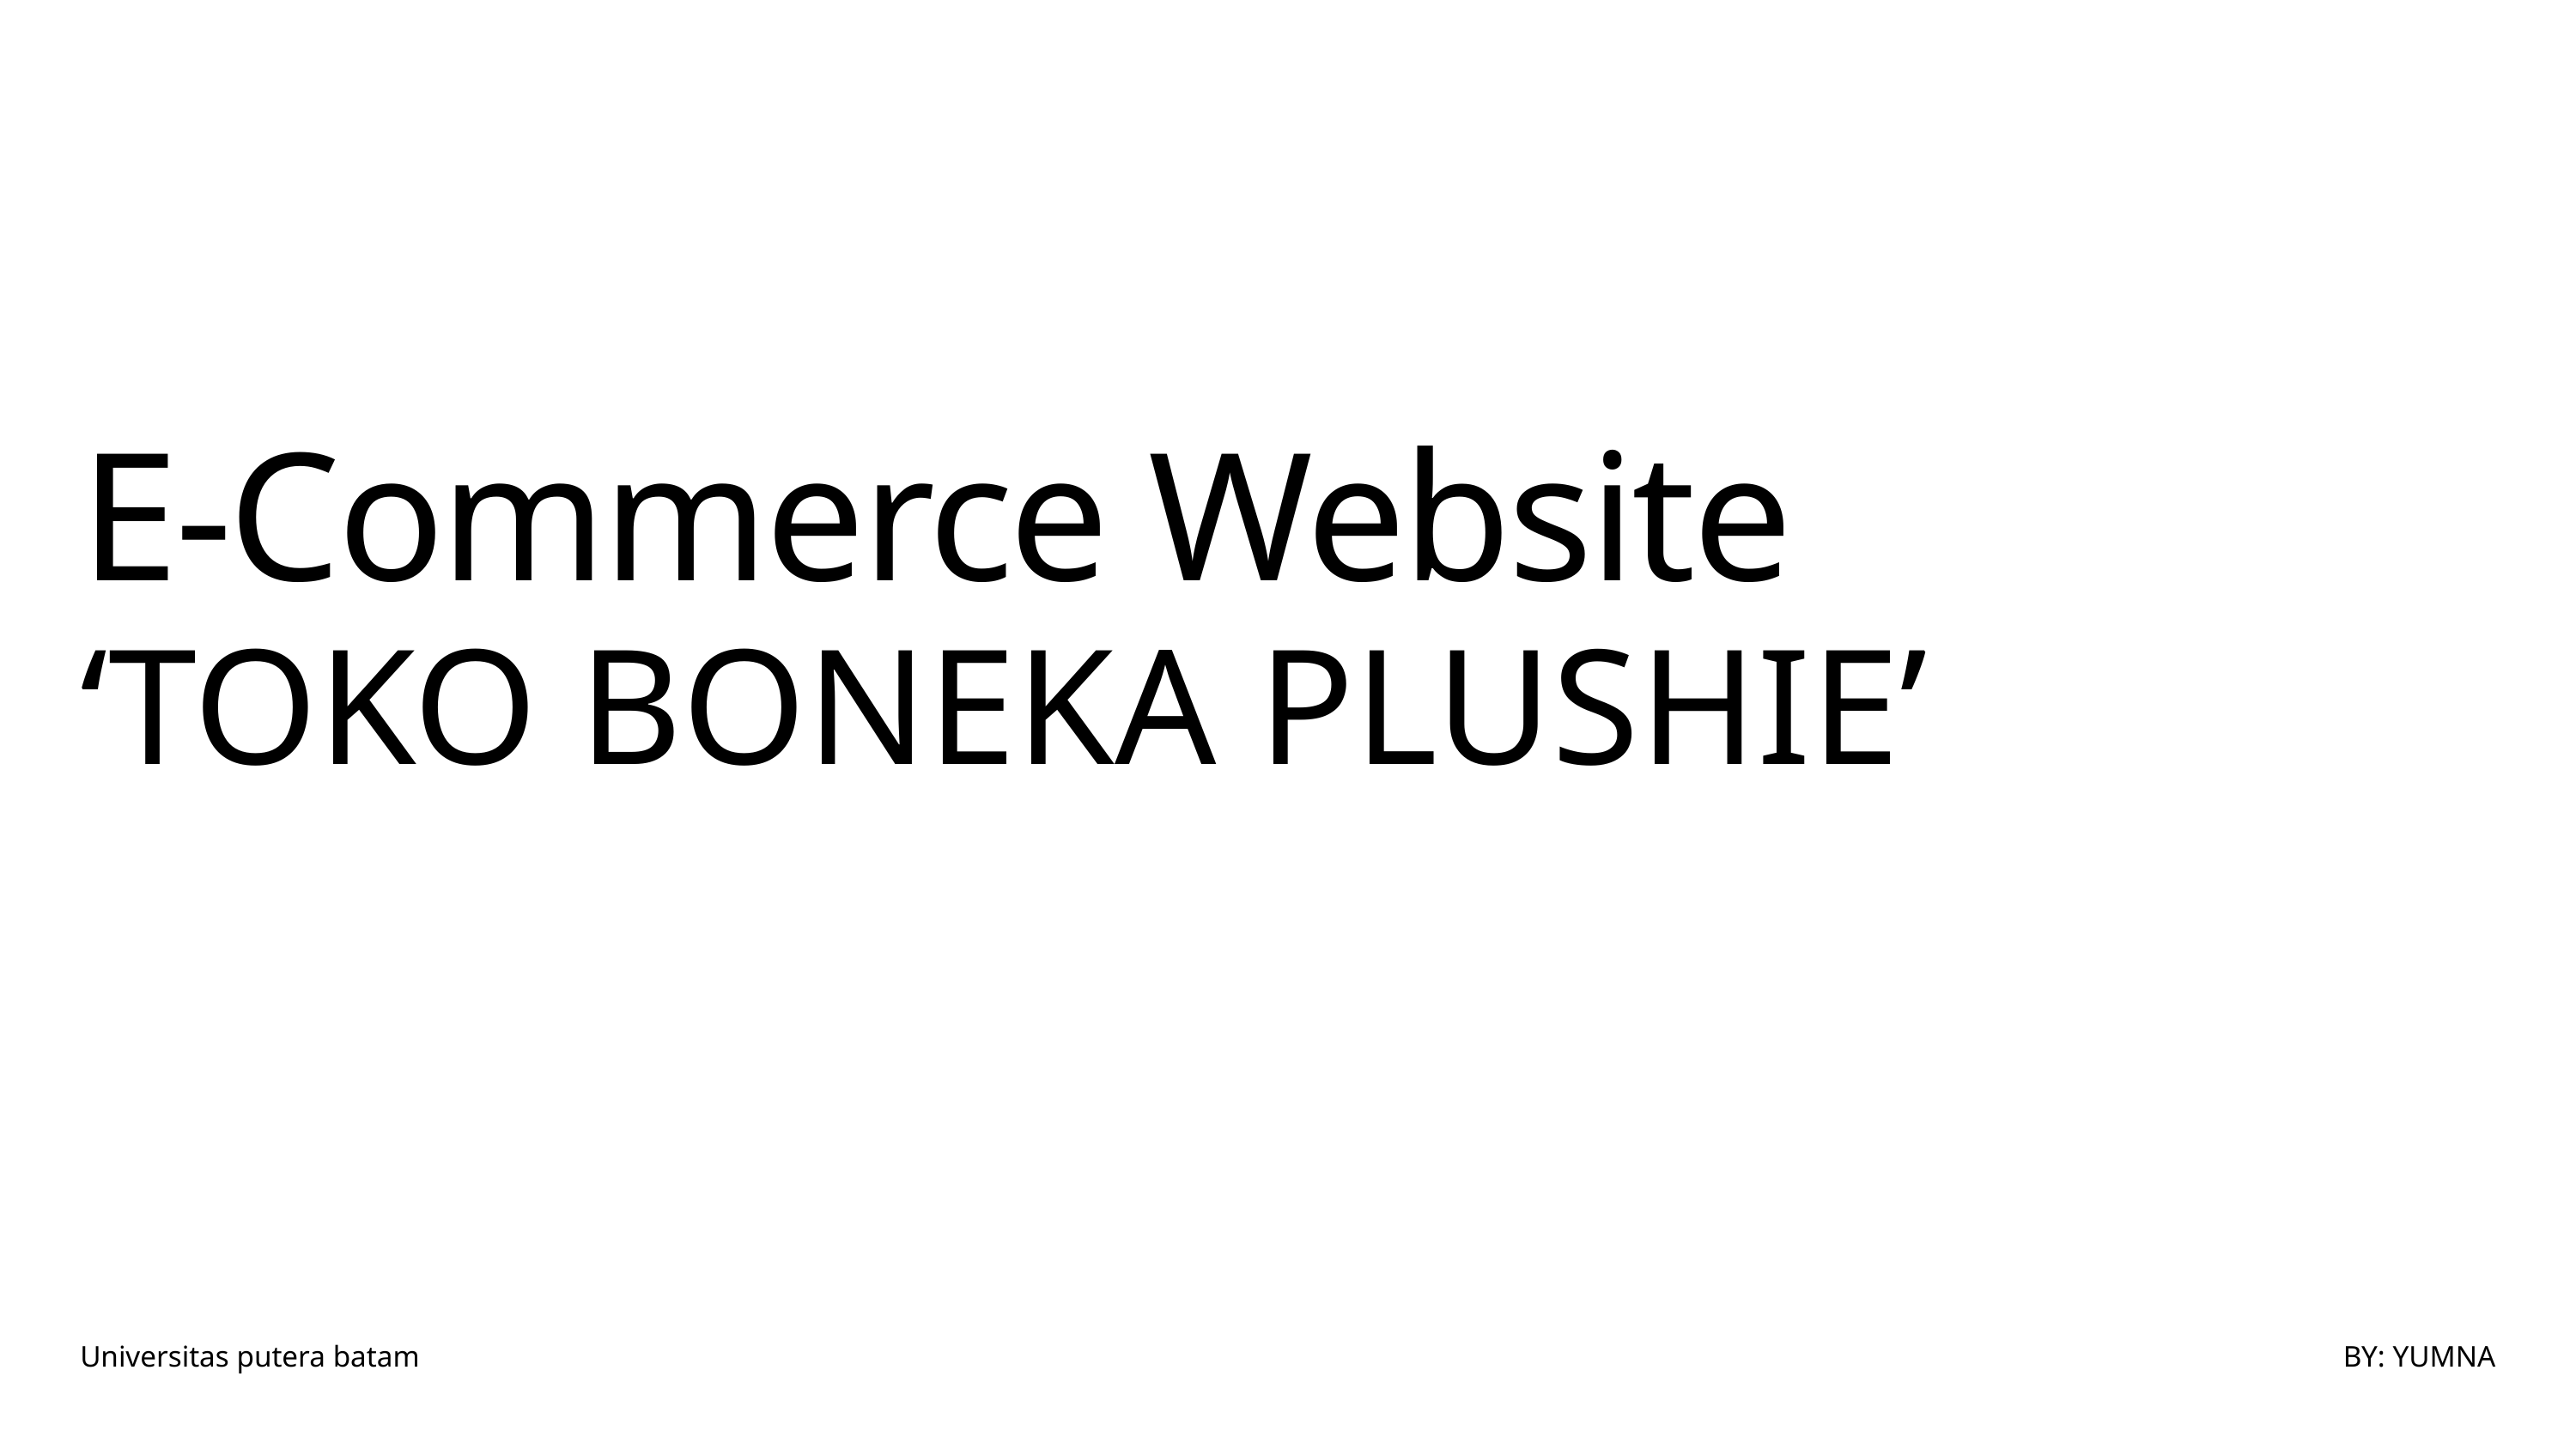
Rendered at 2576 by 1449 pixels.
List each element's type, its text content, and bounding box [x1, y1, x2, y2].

text_box E-Commerce Website [80, 367, 2354, 573]
text_box ‘TOKO BONEKA PLUSHIE’ [80, 573, 2354, 797]
text_box BY: YUMNA [2042, 1326, 2496, 1373]
text_box Universitas putera batam [80, 1326, 1011, 1373]
